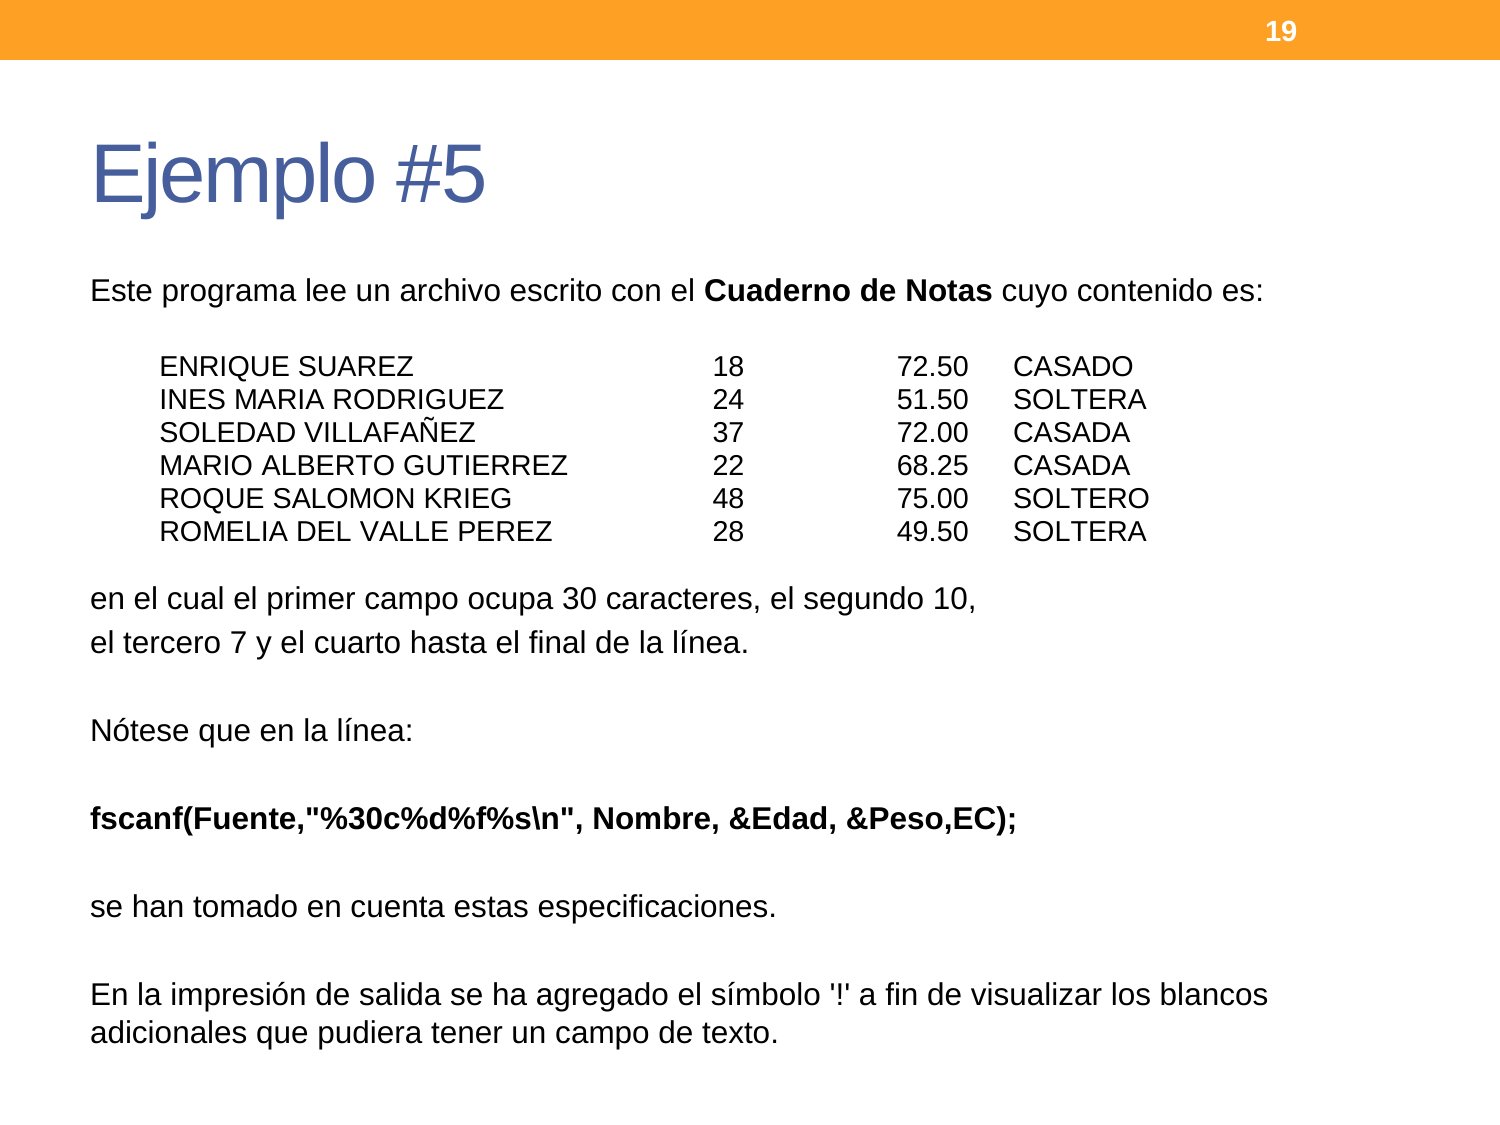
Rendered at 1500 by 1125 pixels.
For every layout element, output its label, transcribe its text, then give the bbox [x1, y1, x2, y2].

slide_number 19 [1250, 3, 1425, 57]
list Este programa lee un archivo escrito con el Cuaderno de Notas cuyo contenido es: en el cual el primer campo ocupa 30 caracteres, el segundo 10, el tercero 7 y el cuarto hasta el final de la línea. Nótese que en la línea: fscanf(Fuente,"%30c%d%f%s\n", Nombre, &Edad, &Peso,EC); se han tomado en cuenta estas especificaciones. En la impresión de salida se ha agregado el símbolo '!' a fin de visualizar los blancos adicionales que pudiera tener un campo de texto. [75, 262, 1425, 1063]
picture [159, 349, 1265, 548]
title Ejemplo #5 [75, 87, 1425, 250]
